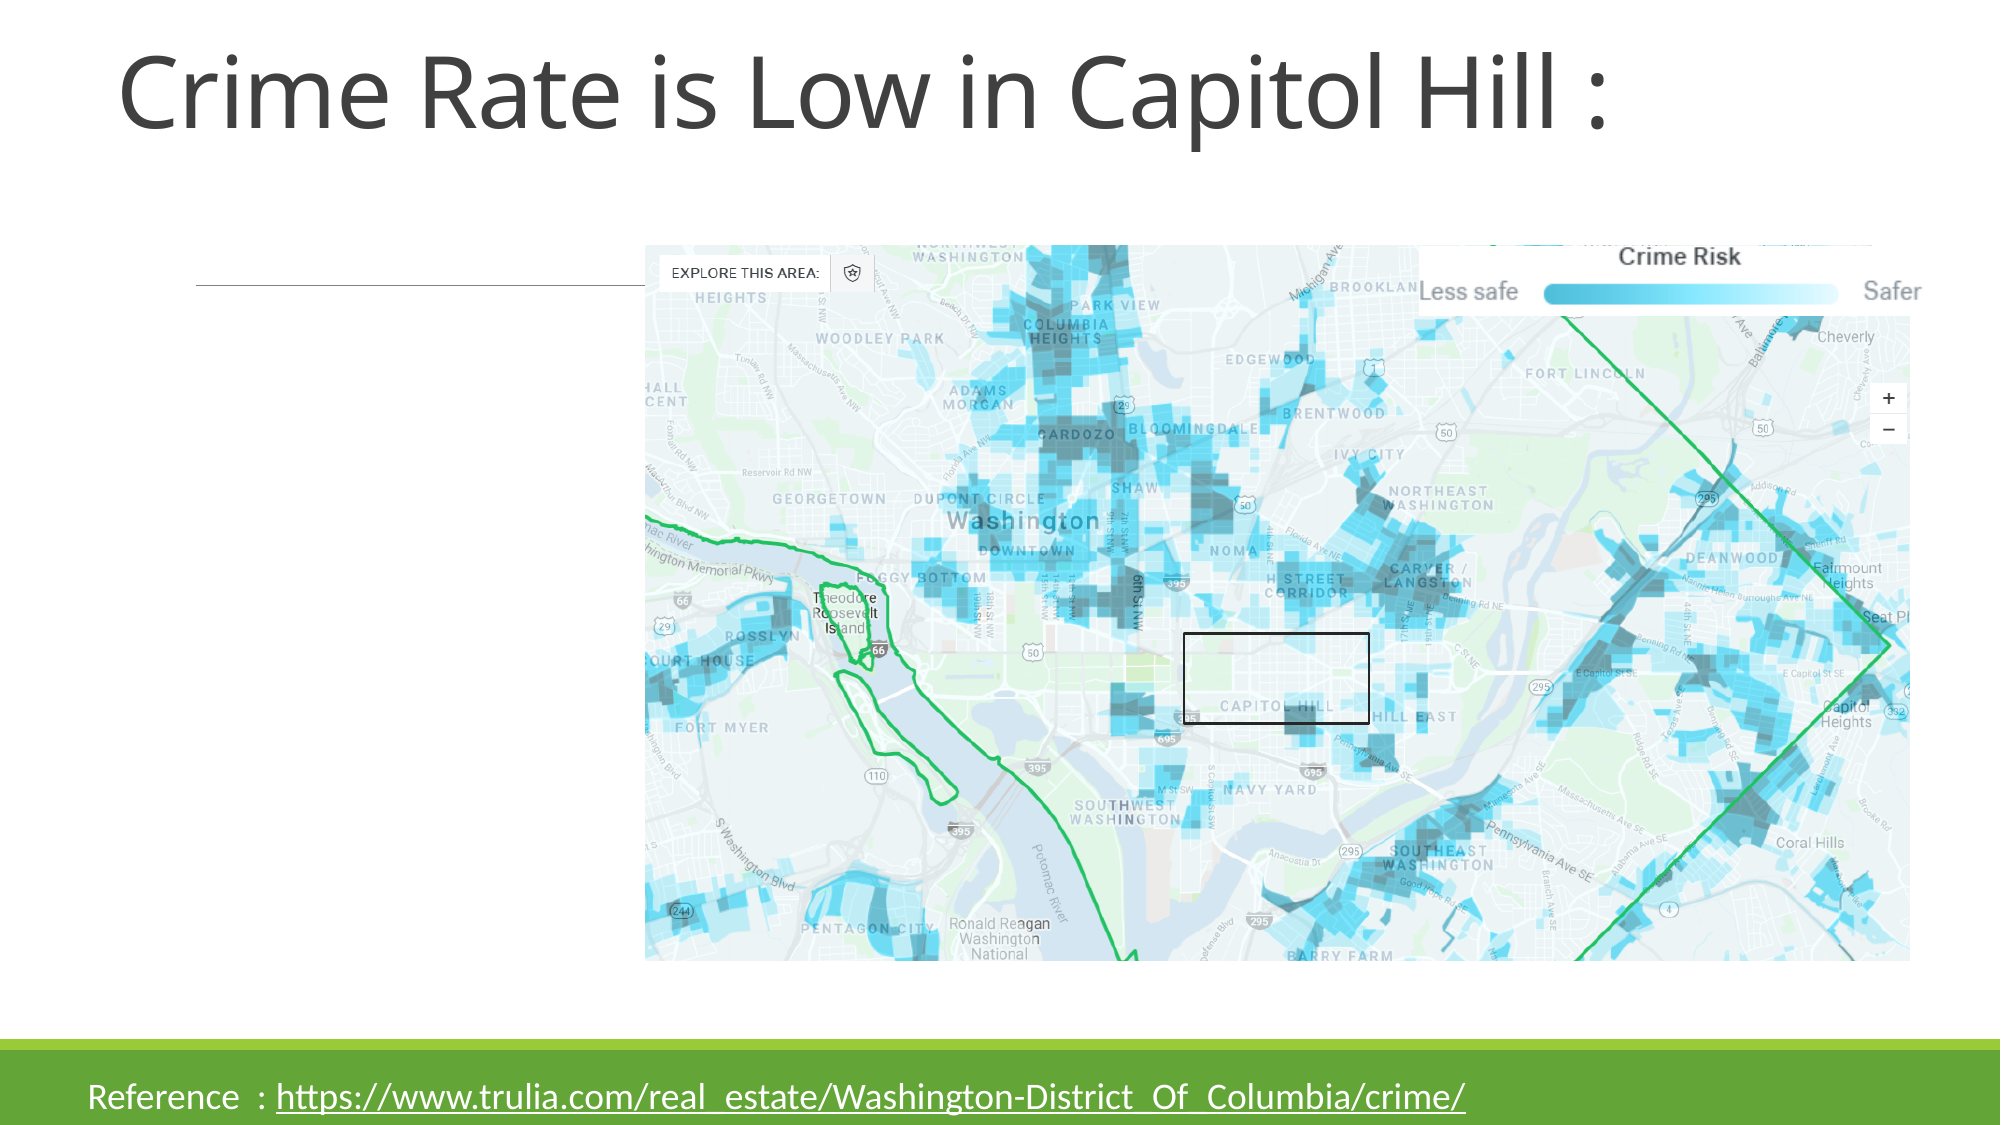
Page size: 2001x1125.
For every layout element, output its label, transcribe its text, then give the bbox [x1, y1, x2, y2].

text_box Reference : https://www.trulia.com/real_estate/Washington-District_Of_Columbia/crime/ [72, 1064, 1844, 1125]
picture [644, 245, 1942, 961]
title Crime Rate is Low in Capitol Hill : [101, 24, 1750, 157]
